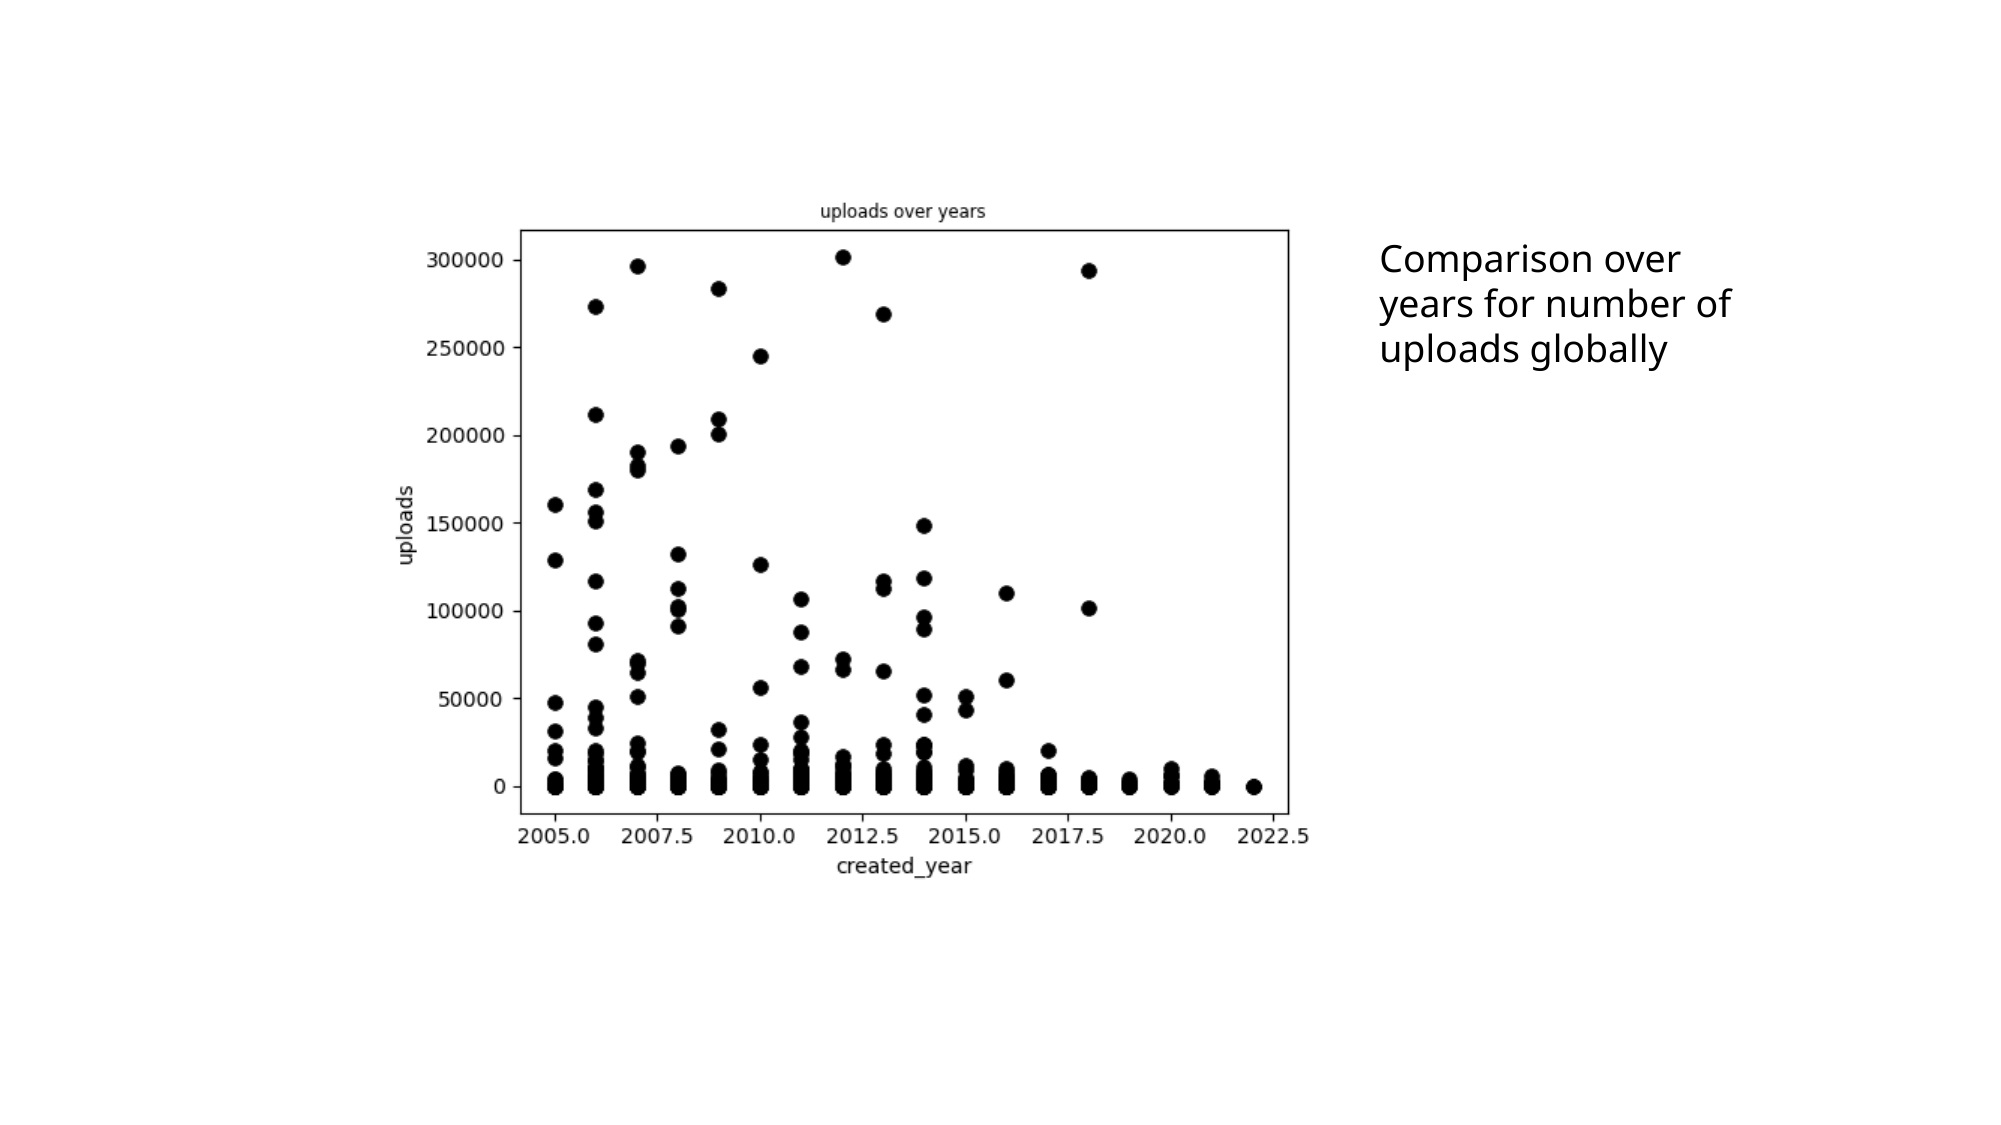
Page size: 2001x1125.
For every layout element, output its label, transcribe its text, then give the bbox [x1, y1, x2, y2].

picture [381, 188, 1324, 893]
text_box Comparison over years for number of uploads globally [1364, 227, 1749, 378]
